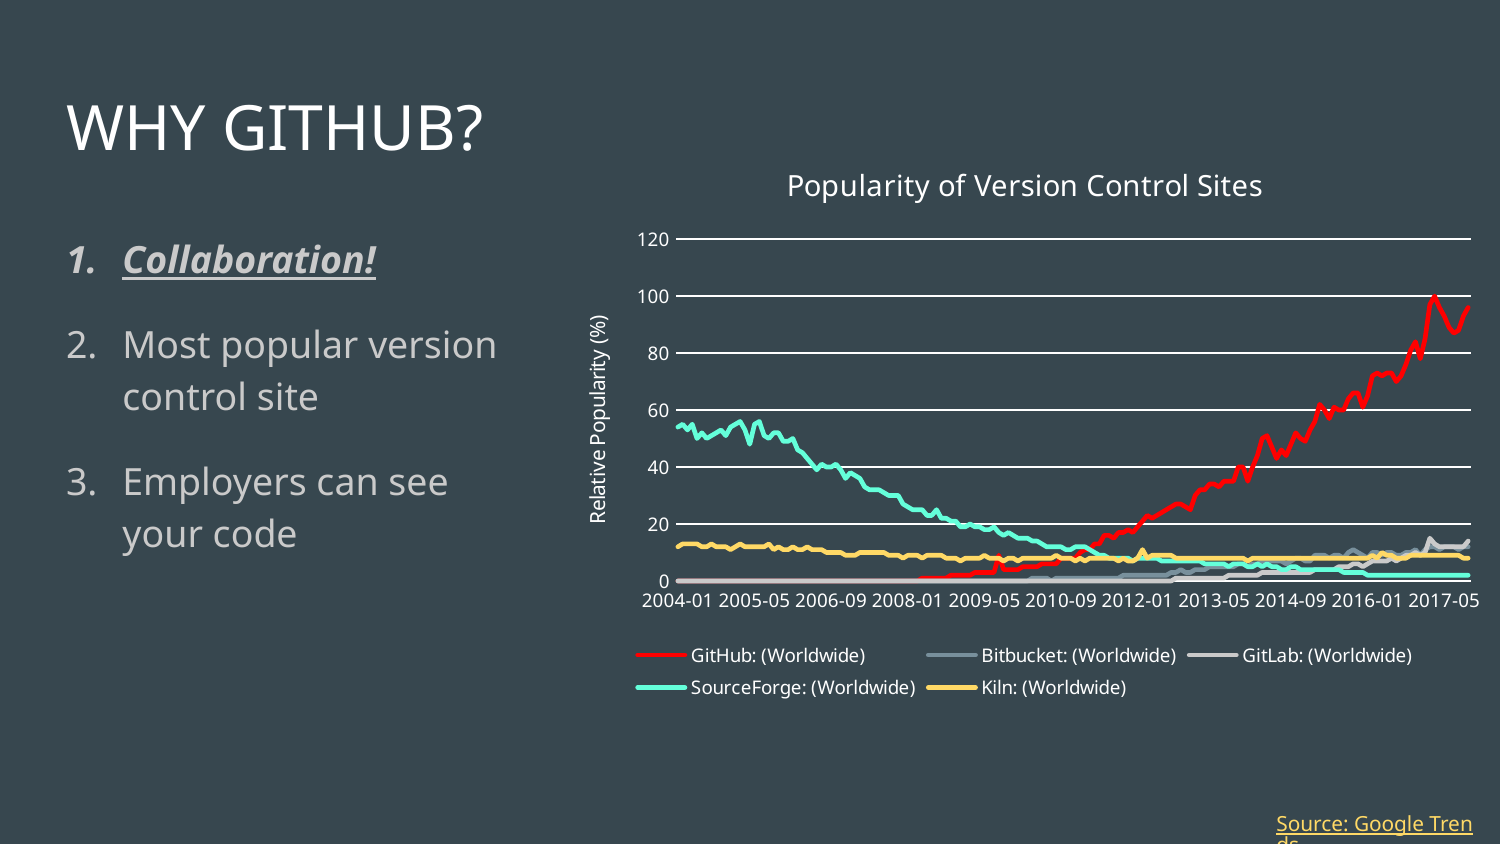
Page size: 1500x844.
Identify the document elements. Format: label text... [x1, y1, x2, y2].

text_box Source: Google Trends [1261, 803, 1500, 844]
chart [550, 136, 1500, 708]
list Collaboration! Most popular version control site Employers can see your code [51, 214, 531, 630]
title WHY GITHUB? [51, 72, 541, 167]
